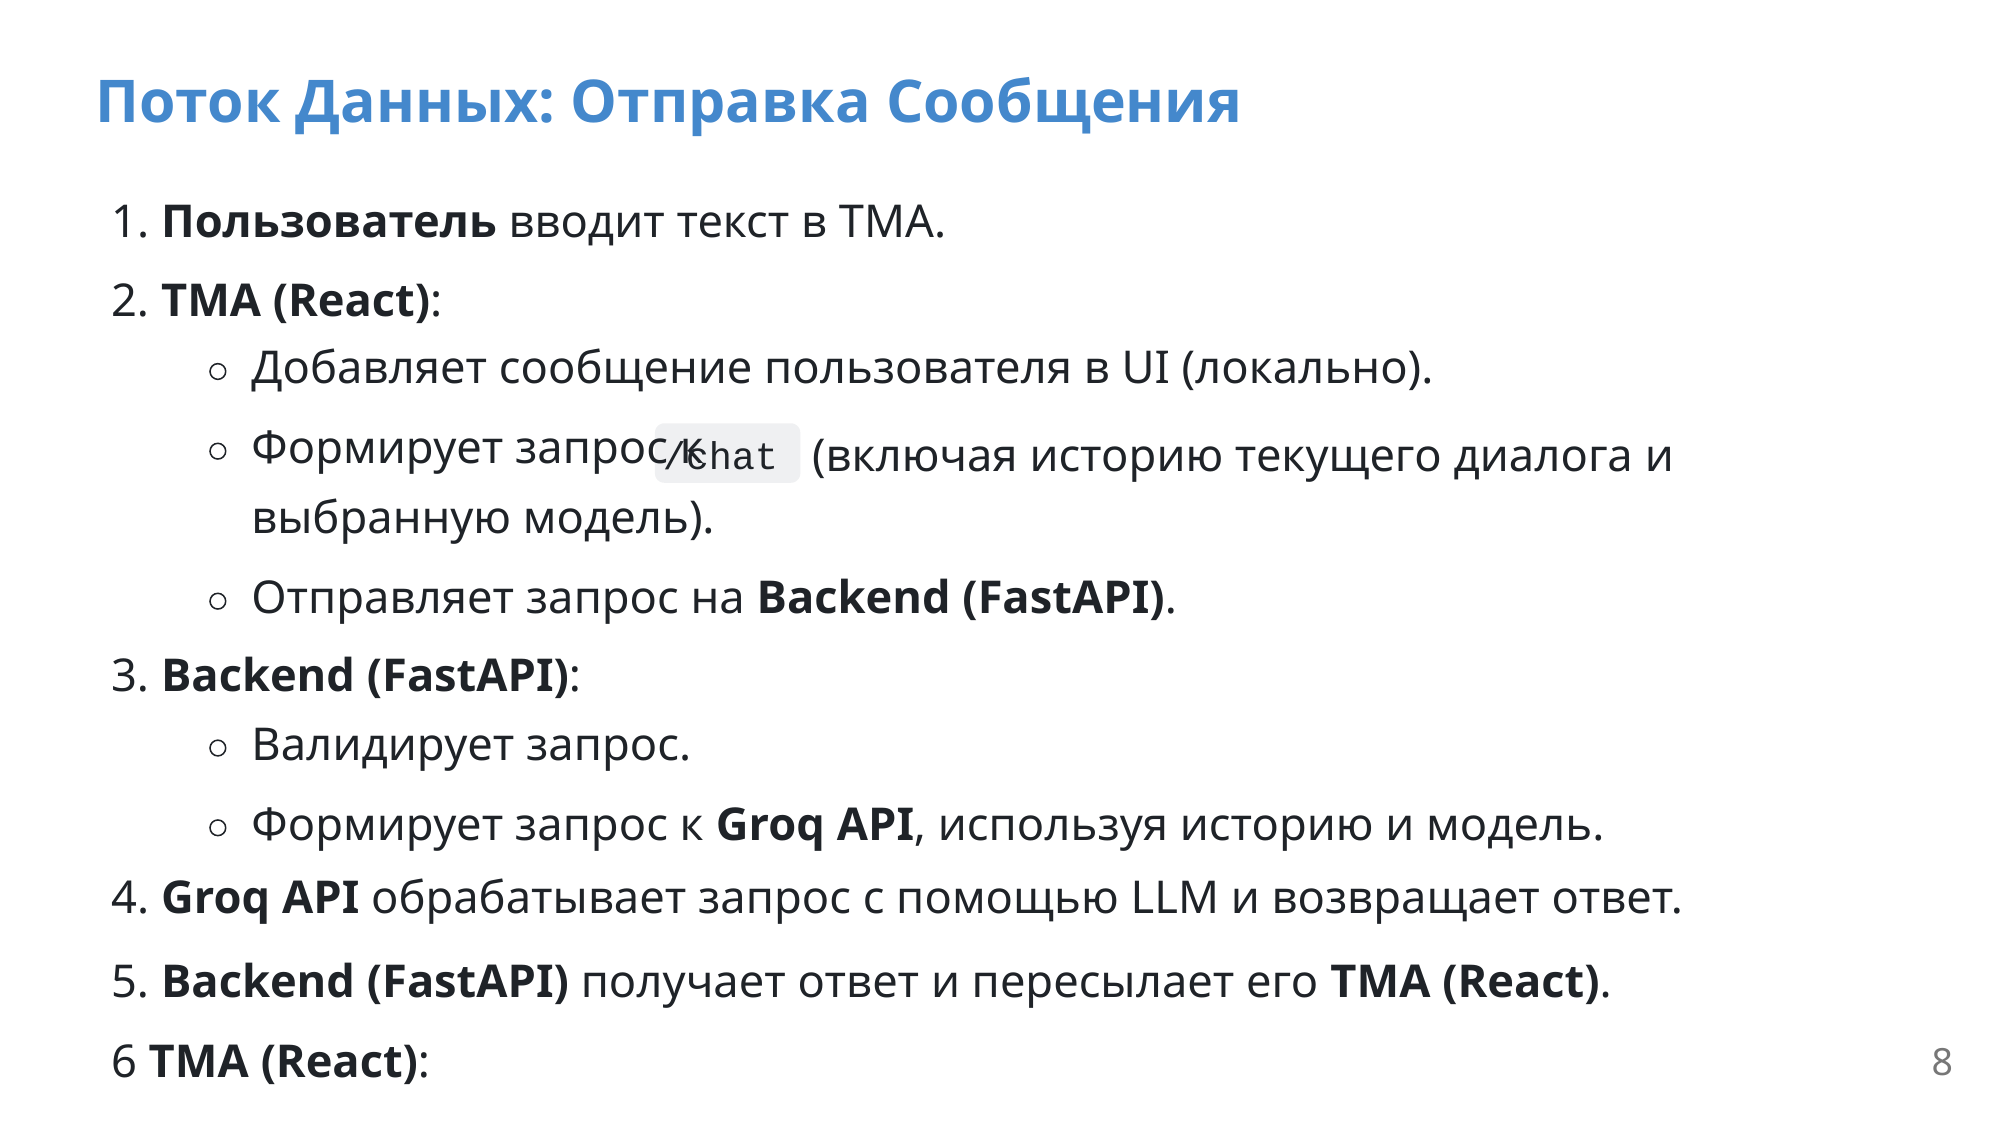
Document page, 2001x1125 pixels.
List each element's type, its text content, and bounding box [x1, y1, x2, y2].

text_box [210, 363, 226, 380]
text_box Добавляет сообщение пользователя в UI (локально). [251, 338, 1435, 401]
text_box [657, 475, 800, 483]
text_box [210, 593, 226, 610]
text_box 8 [1931, 1038, 1970, 1090]
text_box [210, 443, 226, 460]
text_box (включая историю текущего диалога и [800, 426, 1676, 488]
text_box [210, 819, 226, 836]
text_box 6 TMA (React): [111, 1032, 431, 1094]
text_box Валидирует запрос. [251, 715, 692, 777]
text_box Поток Данных: Отправка Сообщения [95, 63, 1245, 144]
text_box /chat [663, 431, 800, 475]
text_box Формирует запрос к Groq API, используя историю и модель. [251, 794, 1607, 857]
text_box 3. Backend (FastAPI): [111, 646, 582, 708]
text_box [717, 423, 800, 431]
text_box [210, 740, 226, 756]
text_box Отправляет запрос на Backend (FastAPI). [251, 568, 1178, 630]
text_box 5. Backend (FastAPI) получает ответ и пересылает его TMA (React). [111, 952, 1613, 1015]
text_box Формирует запрос к [251, 418, 717, 480]
text_box 1. Пользователь вводит текст в TMA. [110, 191, 949, 254]
text_box 4. Groq API обрабатывает запрос с помощью LLM и возвращает ответ. [110, 868, 1688, 930]
text_box 2. TMA (React): [111, 271, 443, 333]
text_box выбранную модель). [251, 488, 716, 551]
